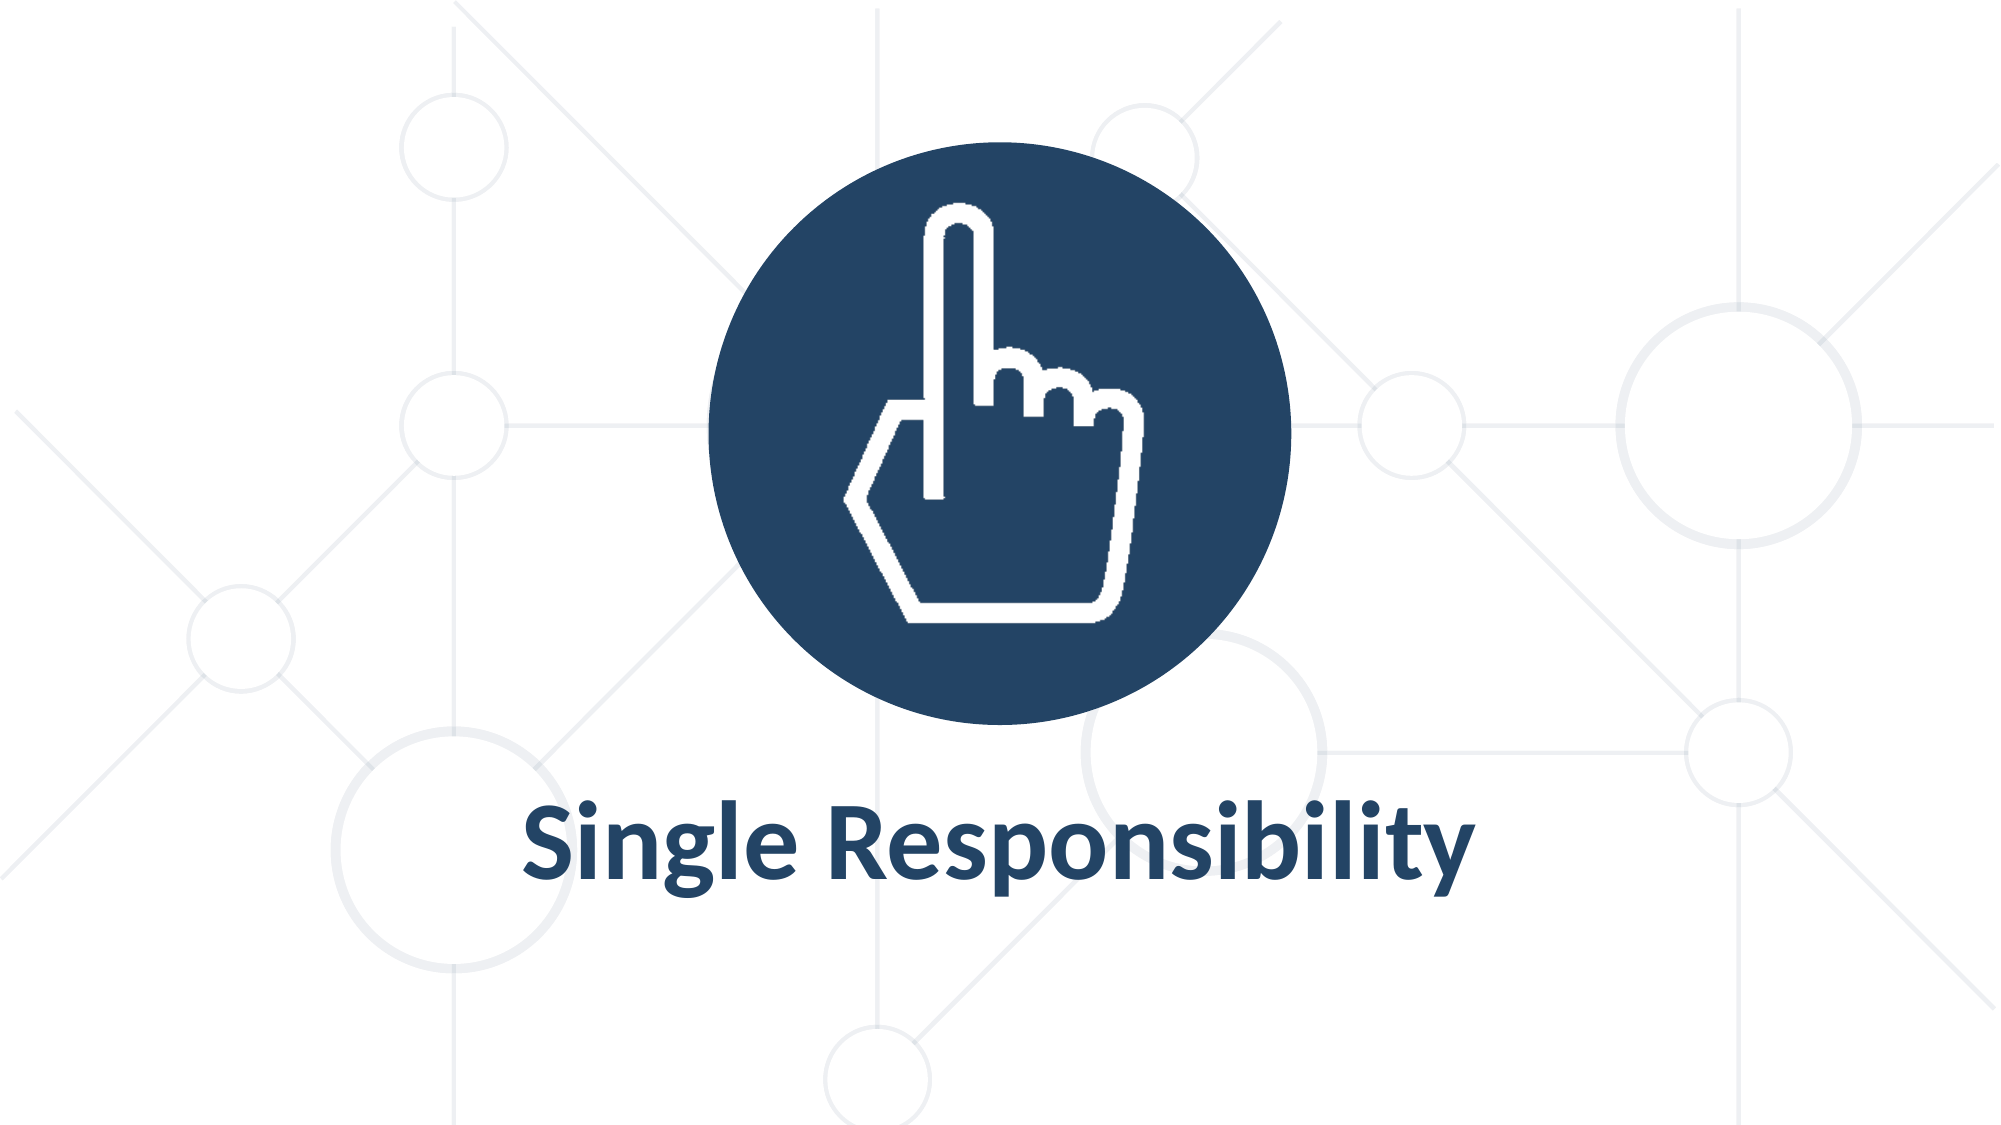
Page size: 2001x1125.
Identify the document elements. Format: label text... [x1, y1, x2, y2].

title Single Responsibility [100, 771, 1900, 898]
picture [680, 138, 1307, 687]
